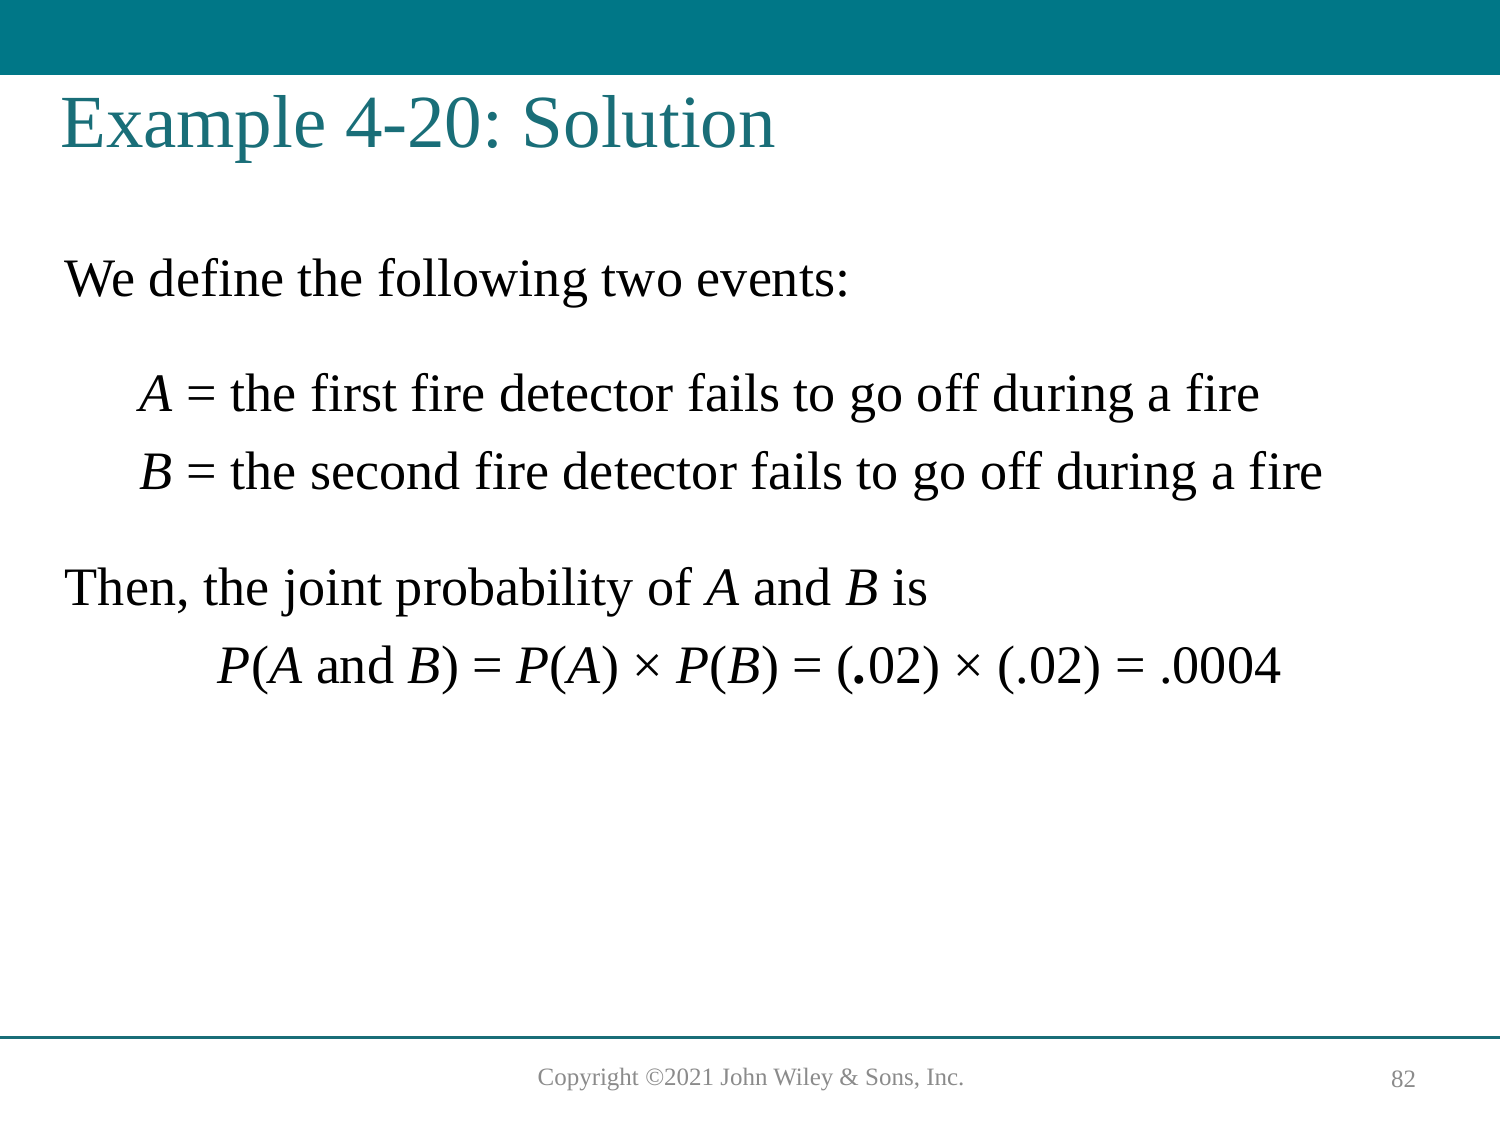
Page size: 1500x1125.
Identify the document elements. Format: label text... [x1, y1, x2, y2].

title Example 4-20: Solution [45, 75, 1447, 235]
list We define the following two events: A = the first fire detector fails to go off during a fire B = the second fire detector fails to go off during a fire Then, the joint probability of A and B is P(A and B) = P(A) × P(B) = (.02) × (.02) = .0004 [50, 234, 1450, 1025]
